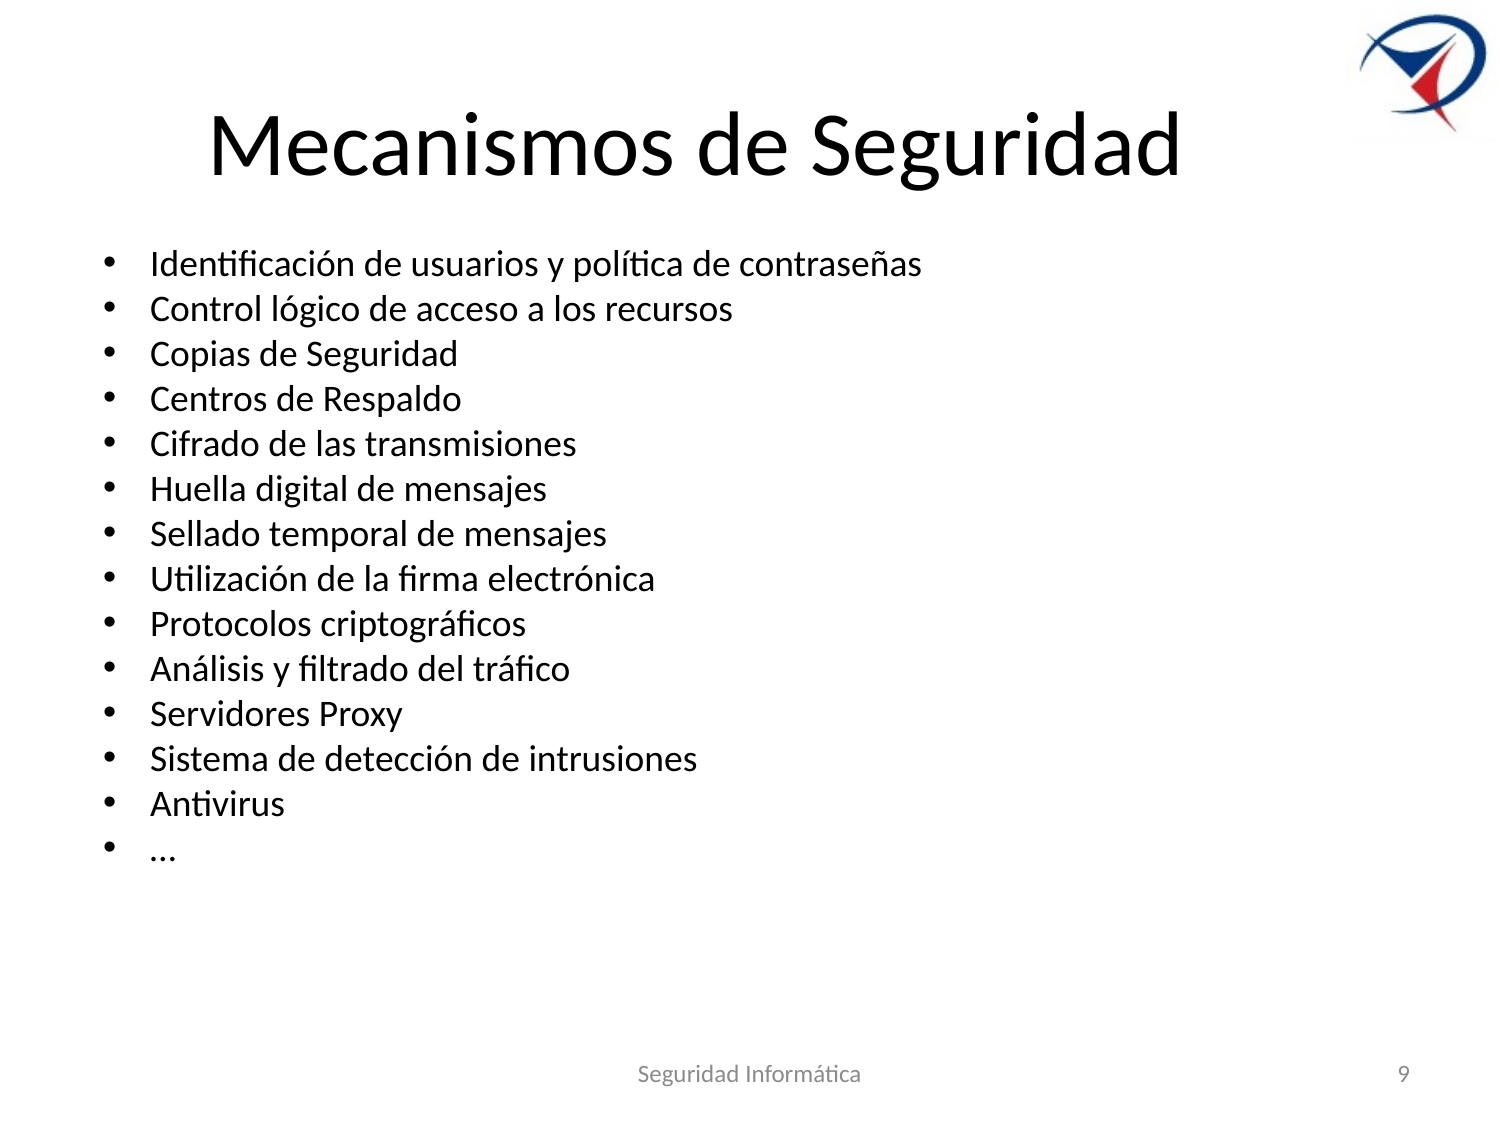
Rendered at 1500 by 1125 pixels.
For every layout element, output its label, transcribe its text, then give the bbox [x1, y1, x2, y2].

footer Seguridad Informática [512, 1042, 988, 1103]
text_box Identificación de usuarios y política de contraseñas Control lógico de acceso a los recursos Copias de Seguridad Centros de Respaldo Cifrado de las transmisiones Huella digital de mensajes Sellado temporal de mensajes Utilización de la firma electrónica Protocolos criptográficos Análisis y filtrado del tráfico Servidores Proxy Sistema de detección de intrusiones Antivirus … [88, 231, 1412, 922]
title Mecanismos de Seguridad [75, 45, 1317, 233]
slide_number 9 [1074, 1042, 1425, 1103]
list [1345, 0, 1500, 141]
